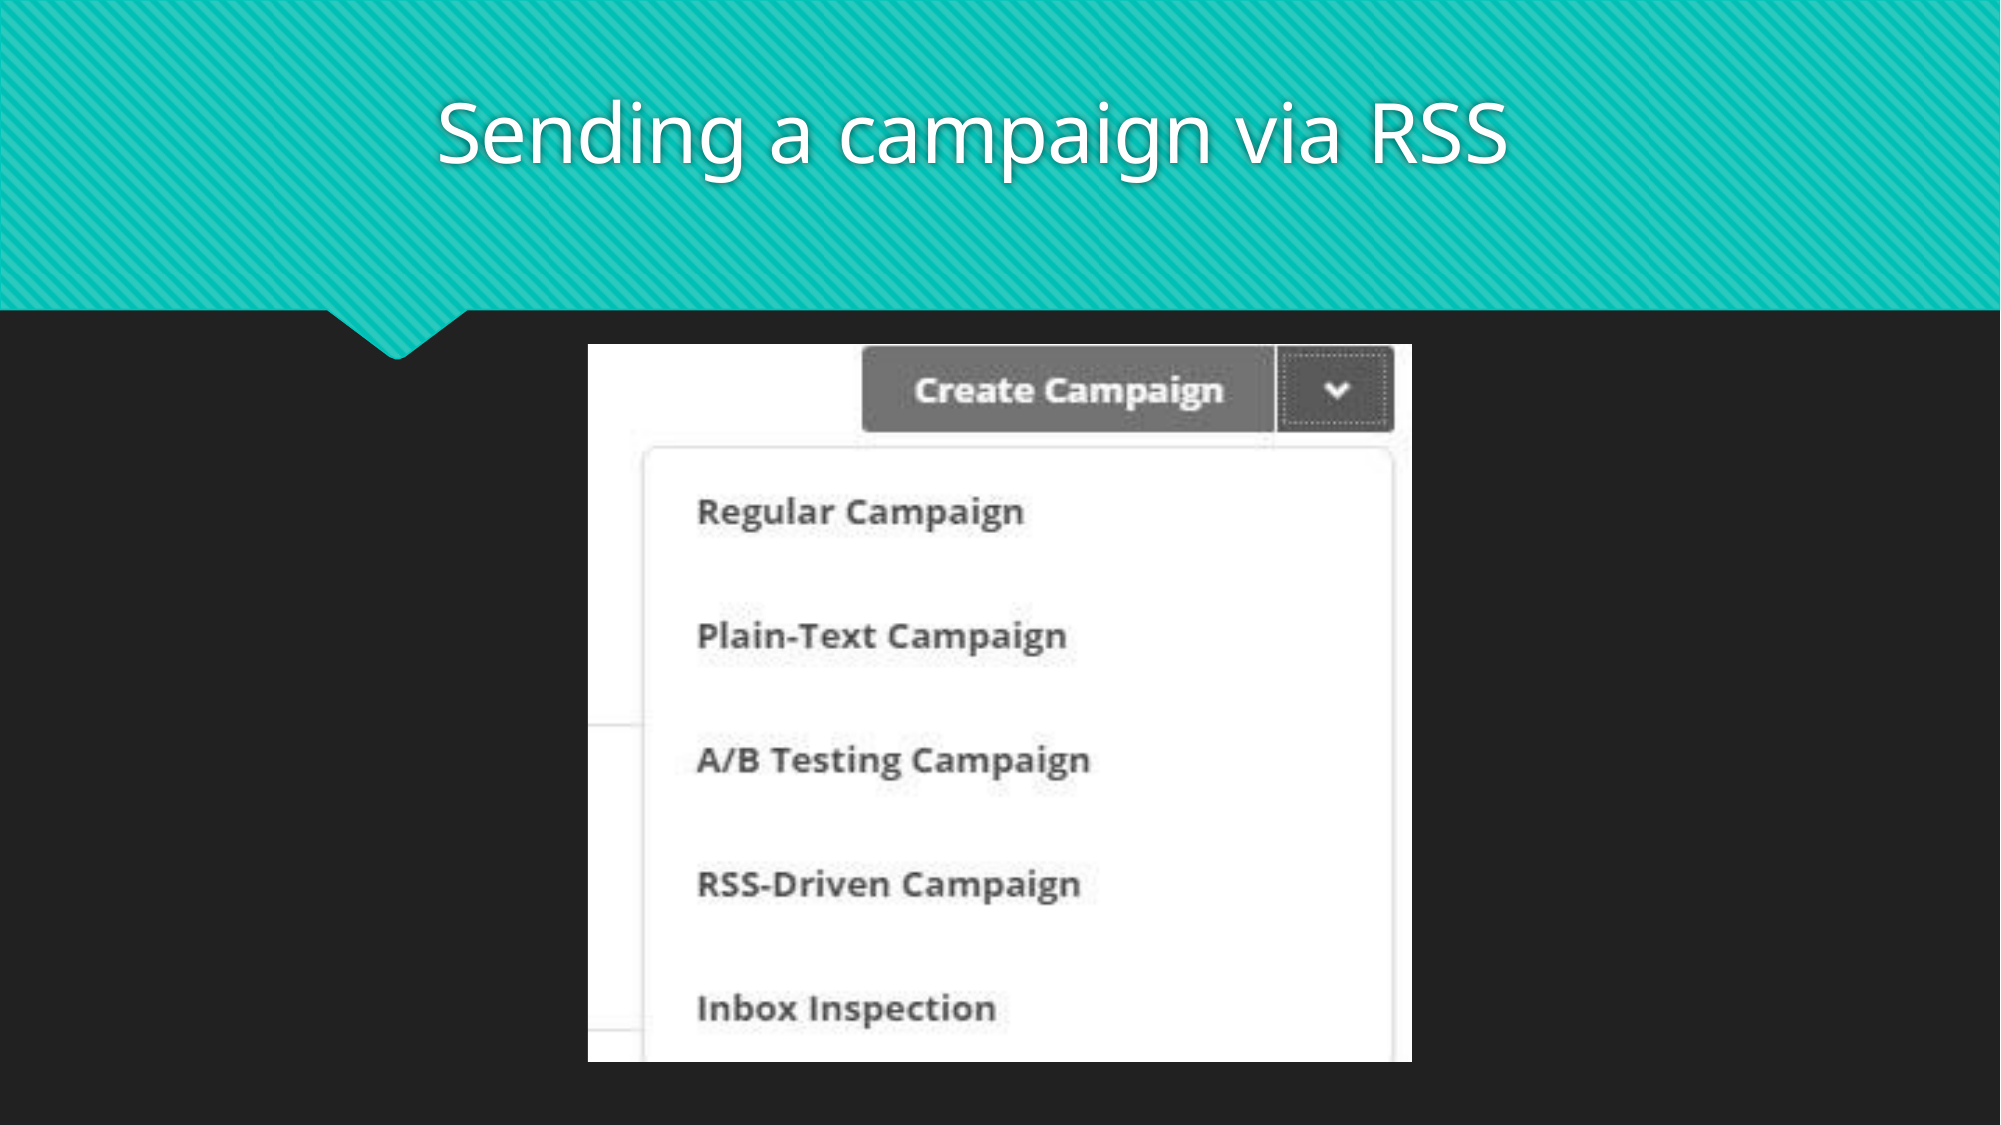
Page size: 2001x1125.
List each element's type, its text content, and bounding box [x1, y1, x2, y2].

title Sending a campaign via RSS [433, 0, 1514, 181]
text_box [587, 344, 1412, 1062]
